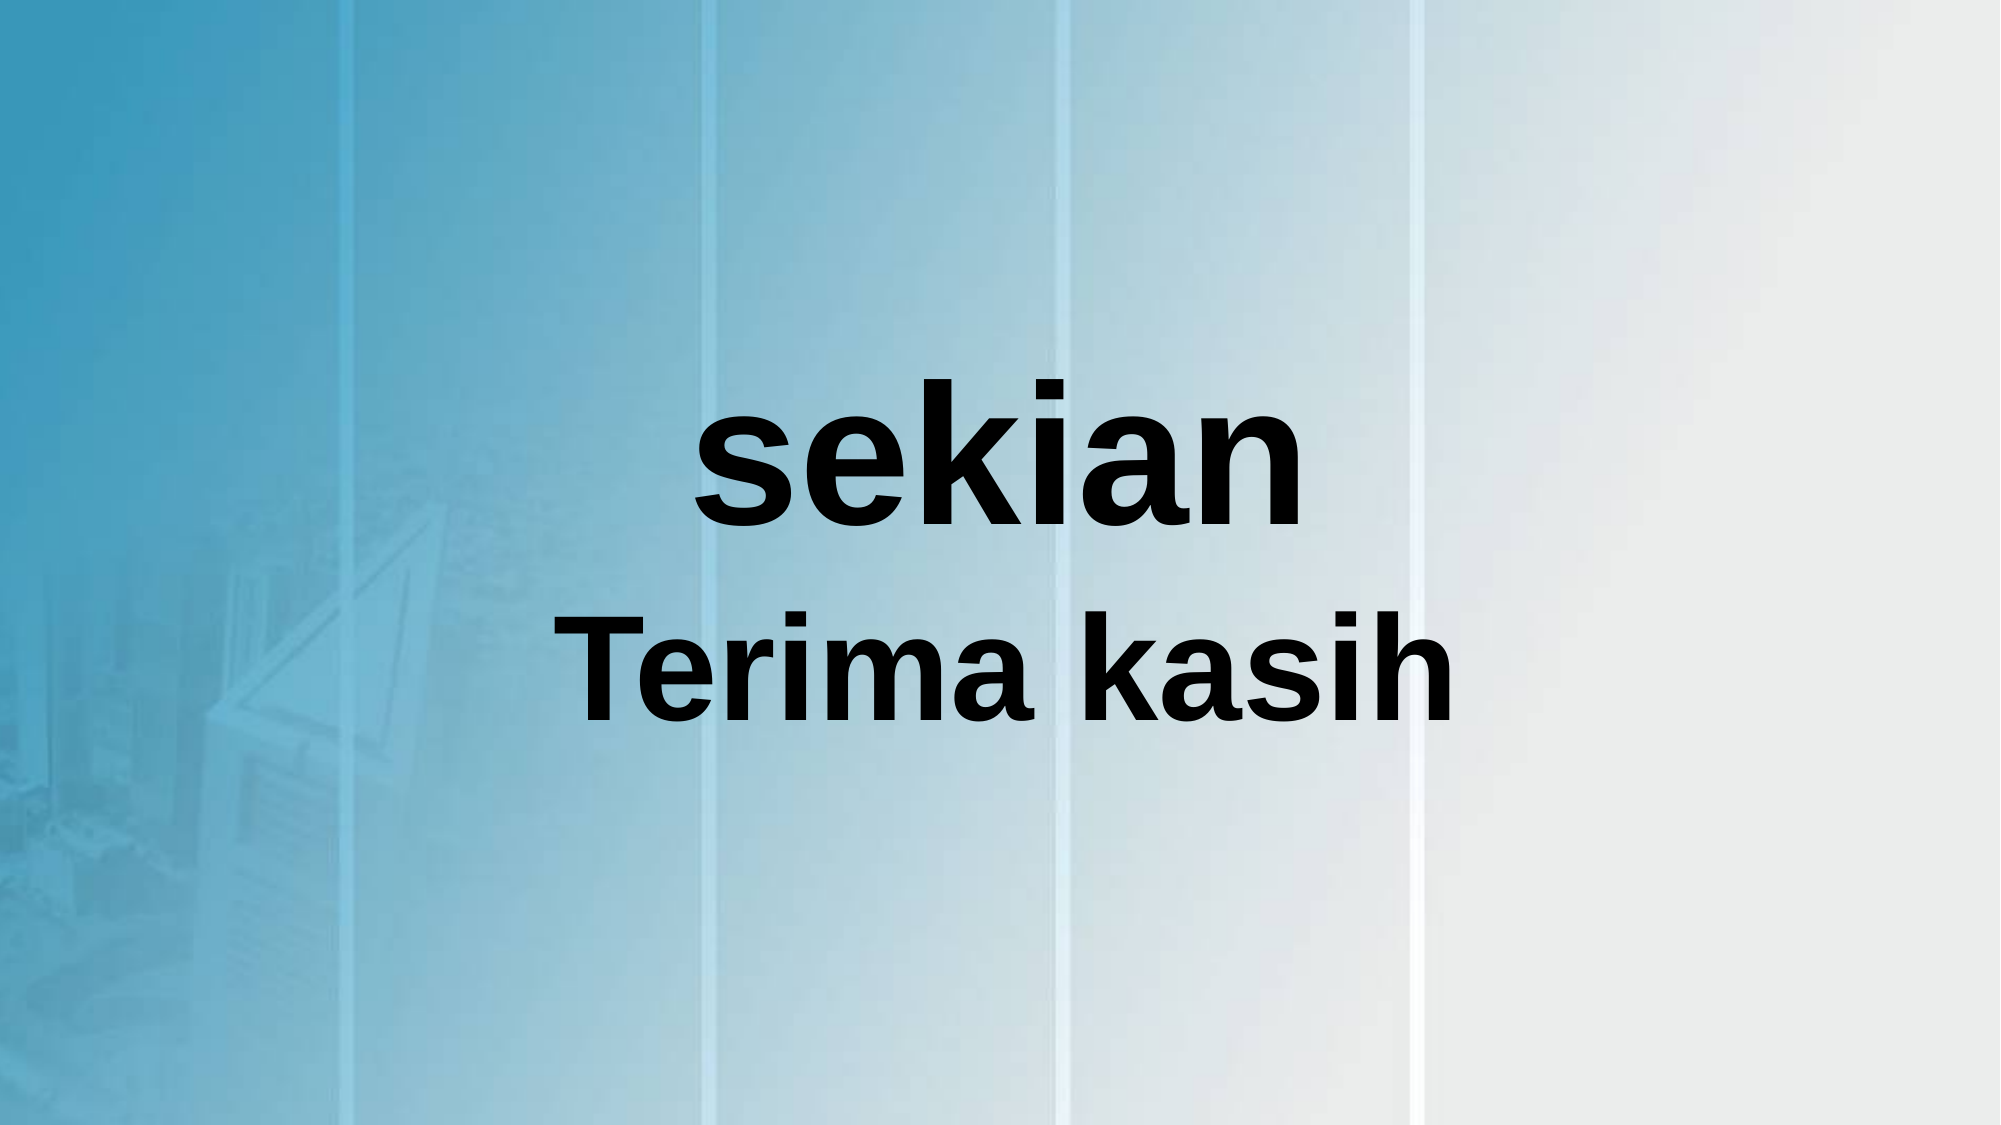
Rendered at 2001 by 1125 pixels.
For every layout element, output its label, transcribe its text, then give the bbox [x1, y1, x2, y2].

picture [0, 0, 2000, 1125]
subtitle Terima kasih [306, 562, 1707, 693]
title sekian [150, 349, 1850, 539]
